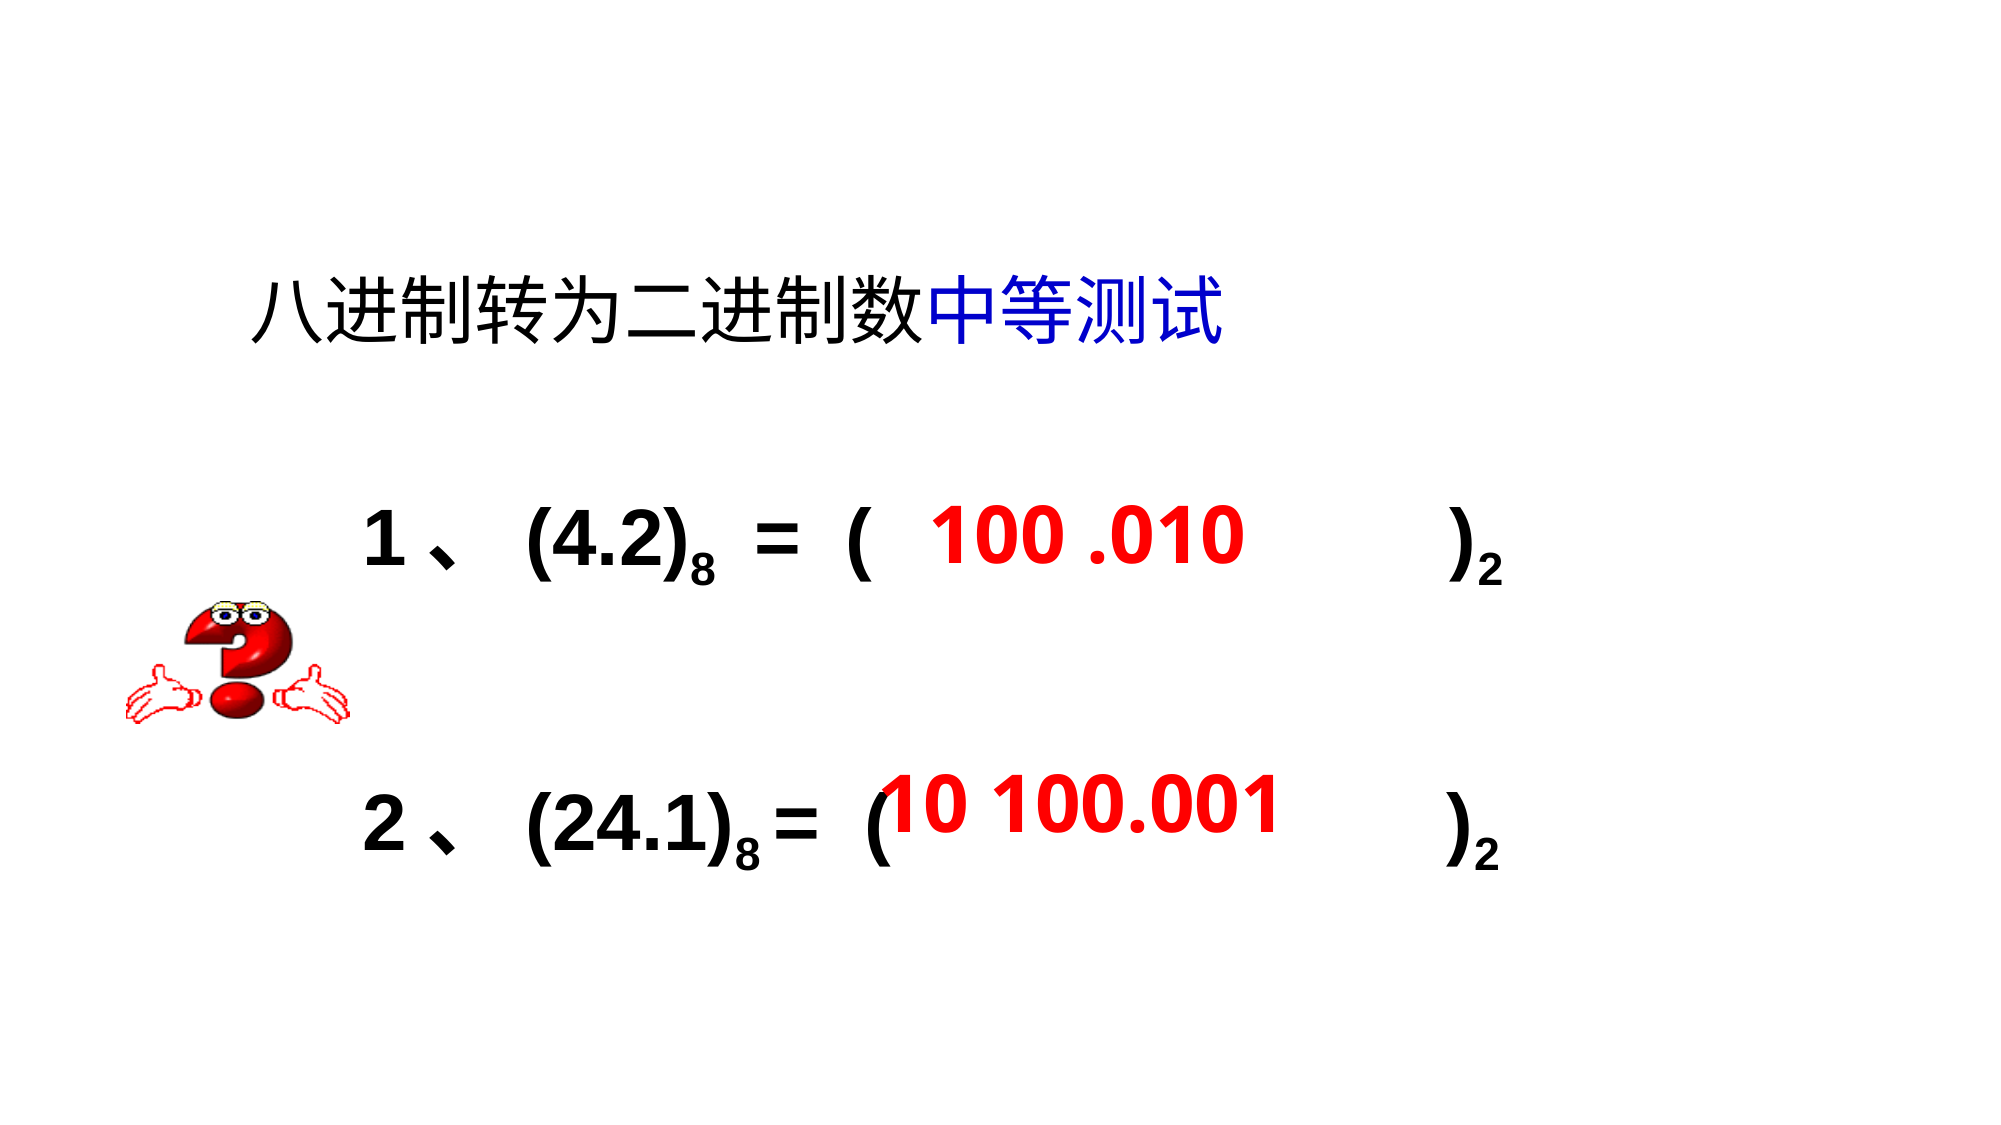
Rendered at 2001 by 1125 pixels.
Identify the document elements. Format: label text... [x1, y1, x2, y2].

text_box 1、(4.2)8 = ( )2 2、(24.1)8 = ( )2 [347, 456, 1525, 984]
picture [126, 601, 350, 724]
text_box 100 .010 [913, 475, 1823, 587]
text_box 10 100.001 [862, 745, 1820, 857]
title 八进制转为二进制数中等测试 [234, 237, 1765, 363]
